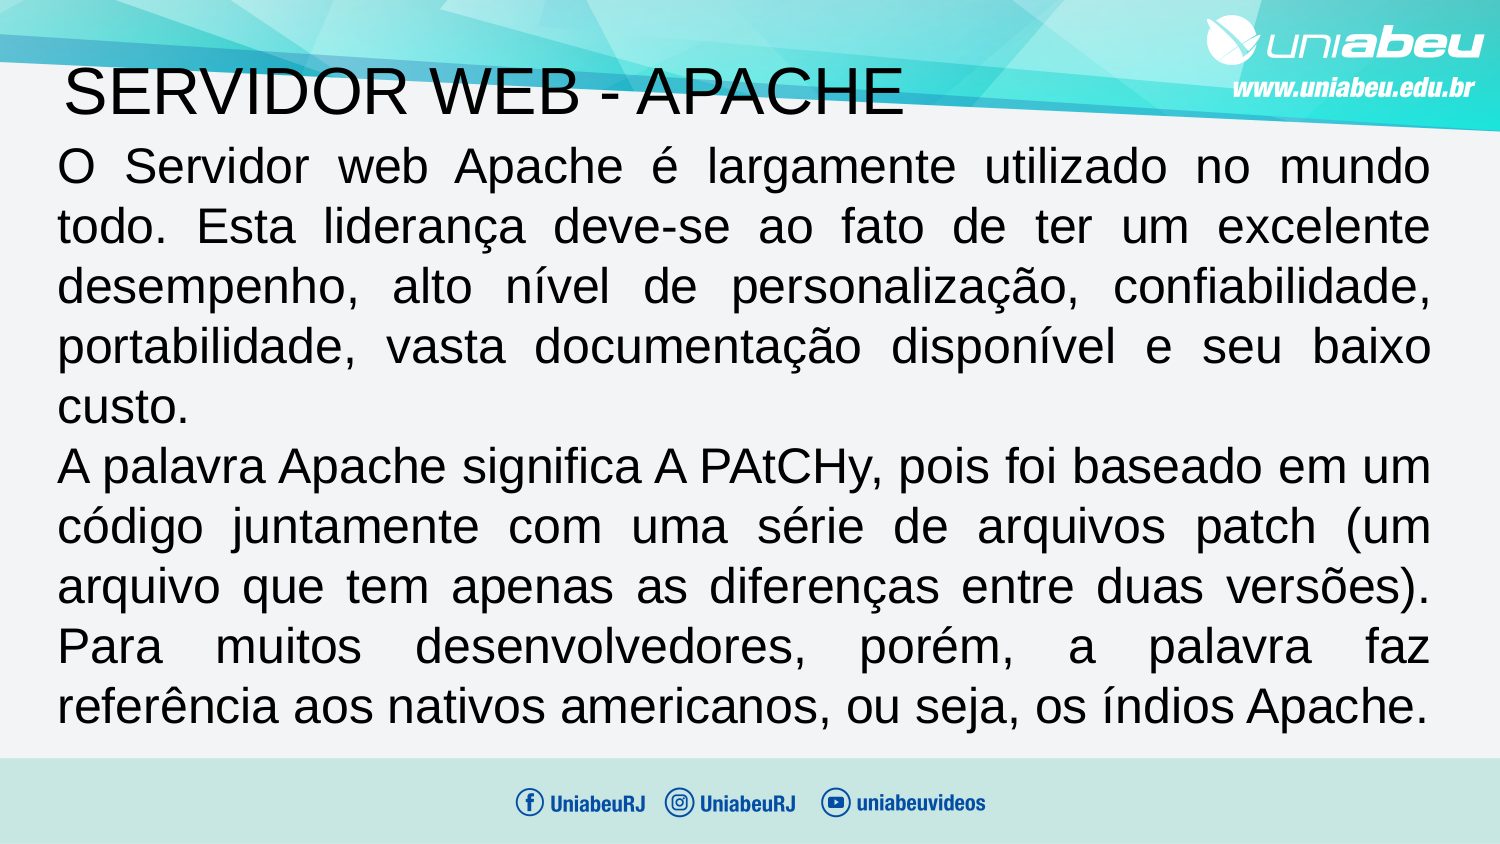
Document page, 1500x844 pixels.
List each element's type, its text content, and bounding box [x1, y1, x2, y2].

picture [0, 0, 1500, 844]
text_box O Servidor web Apache é largamente utilizado no mundo todo. Esta liderança deve-se ao fato de ter um excelente desempenho, alto nível de personalização, confiabilidade, portabilidade, vasta documentação disponível e seu baixo custo. A palavra Apache significa A PAtCHy, pois foi baseado em um código juntamente com uma série de arquivos patch (um arquivo que tem apenas as diferenças entre duas versões). Para muitos desenvolvedores, porém, a palavra faz referência aos nativos americanos, ou seja, os índios Apache. [42, 126, 1448, 671]
text_box SERVIDOR WEB - APACHE [49, 17, 1333, 126]
